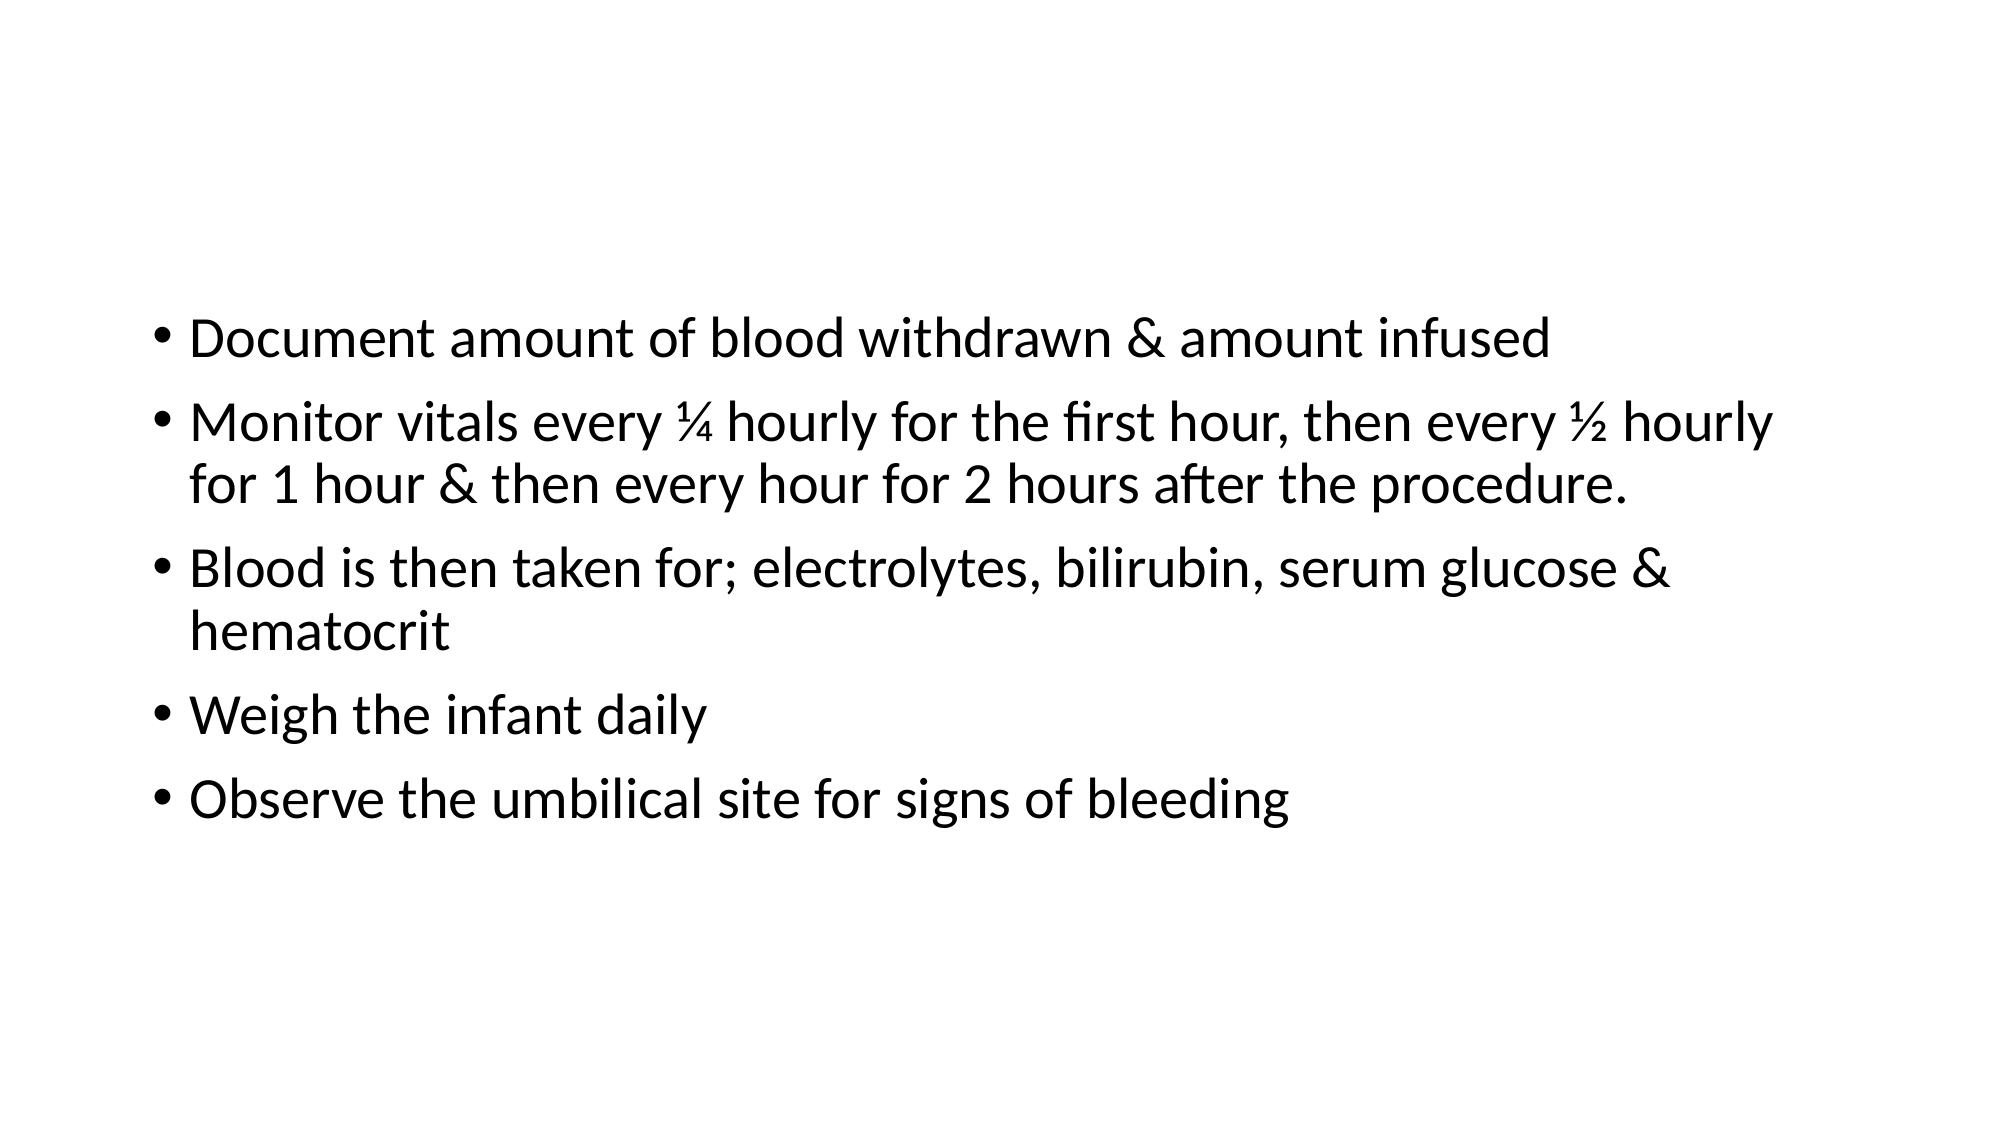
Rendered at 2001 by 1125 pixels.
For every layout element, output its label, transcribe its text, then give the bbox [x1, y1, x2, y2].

list Document amount of blood withdrawn & amount infused Monitor vitals every ¼ hourly for the first hour, then every ½ hourly for 1 hour & then every hour for 2 hours after the procedure. Blood is then taken for; electrolytes, bilirubin, serum glucose & hematocrit Weigh the infant daily Observe the umbilical site for signs of bleeding [137, 299, 1863, 1014]
